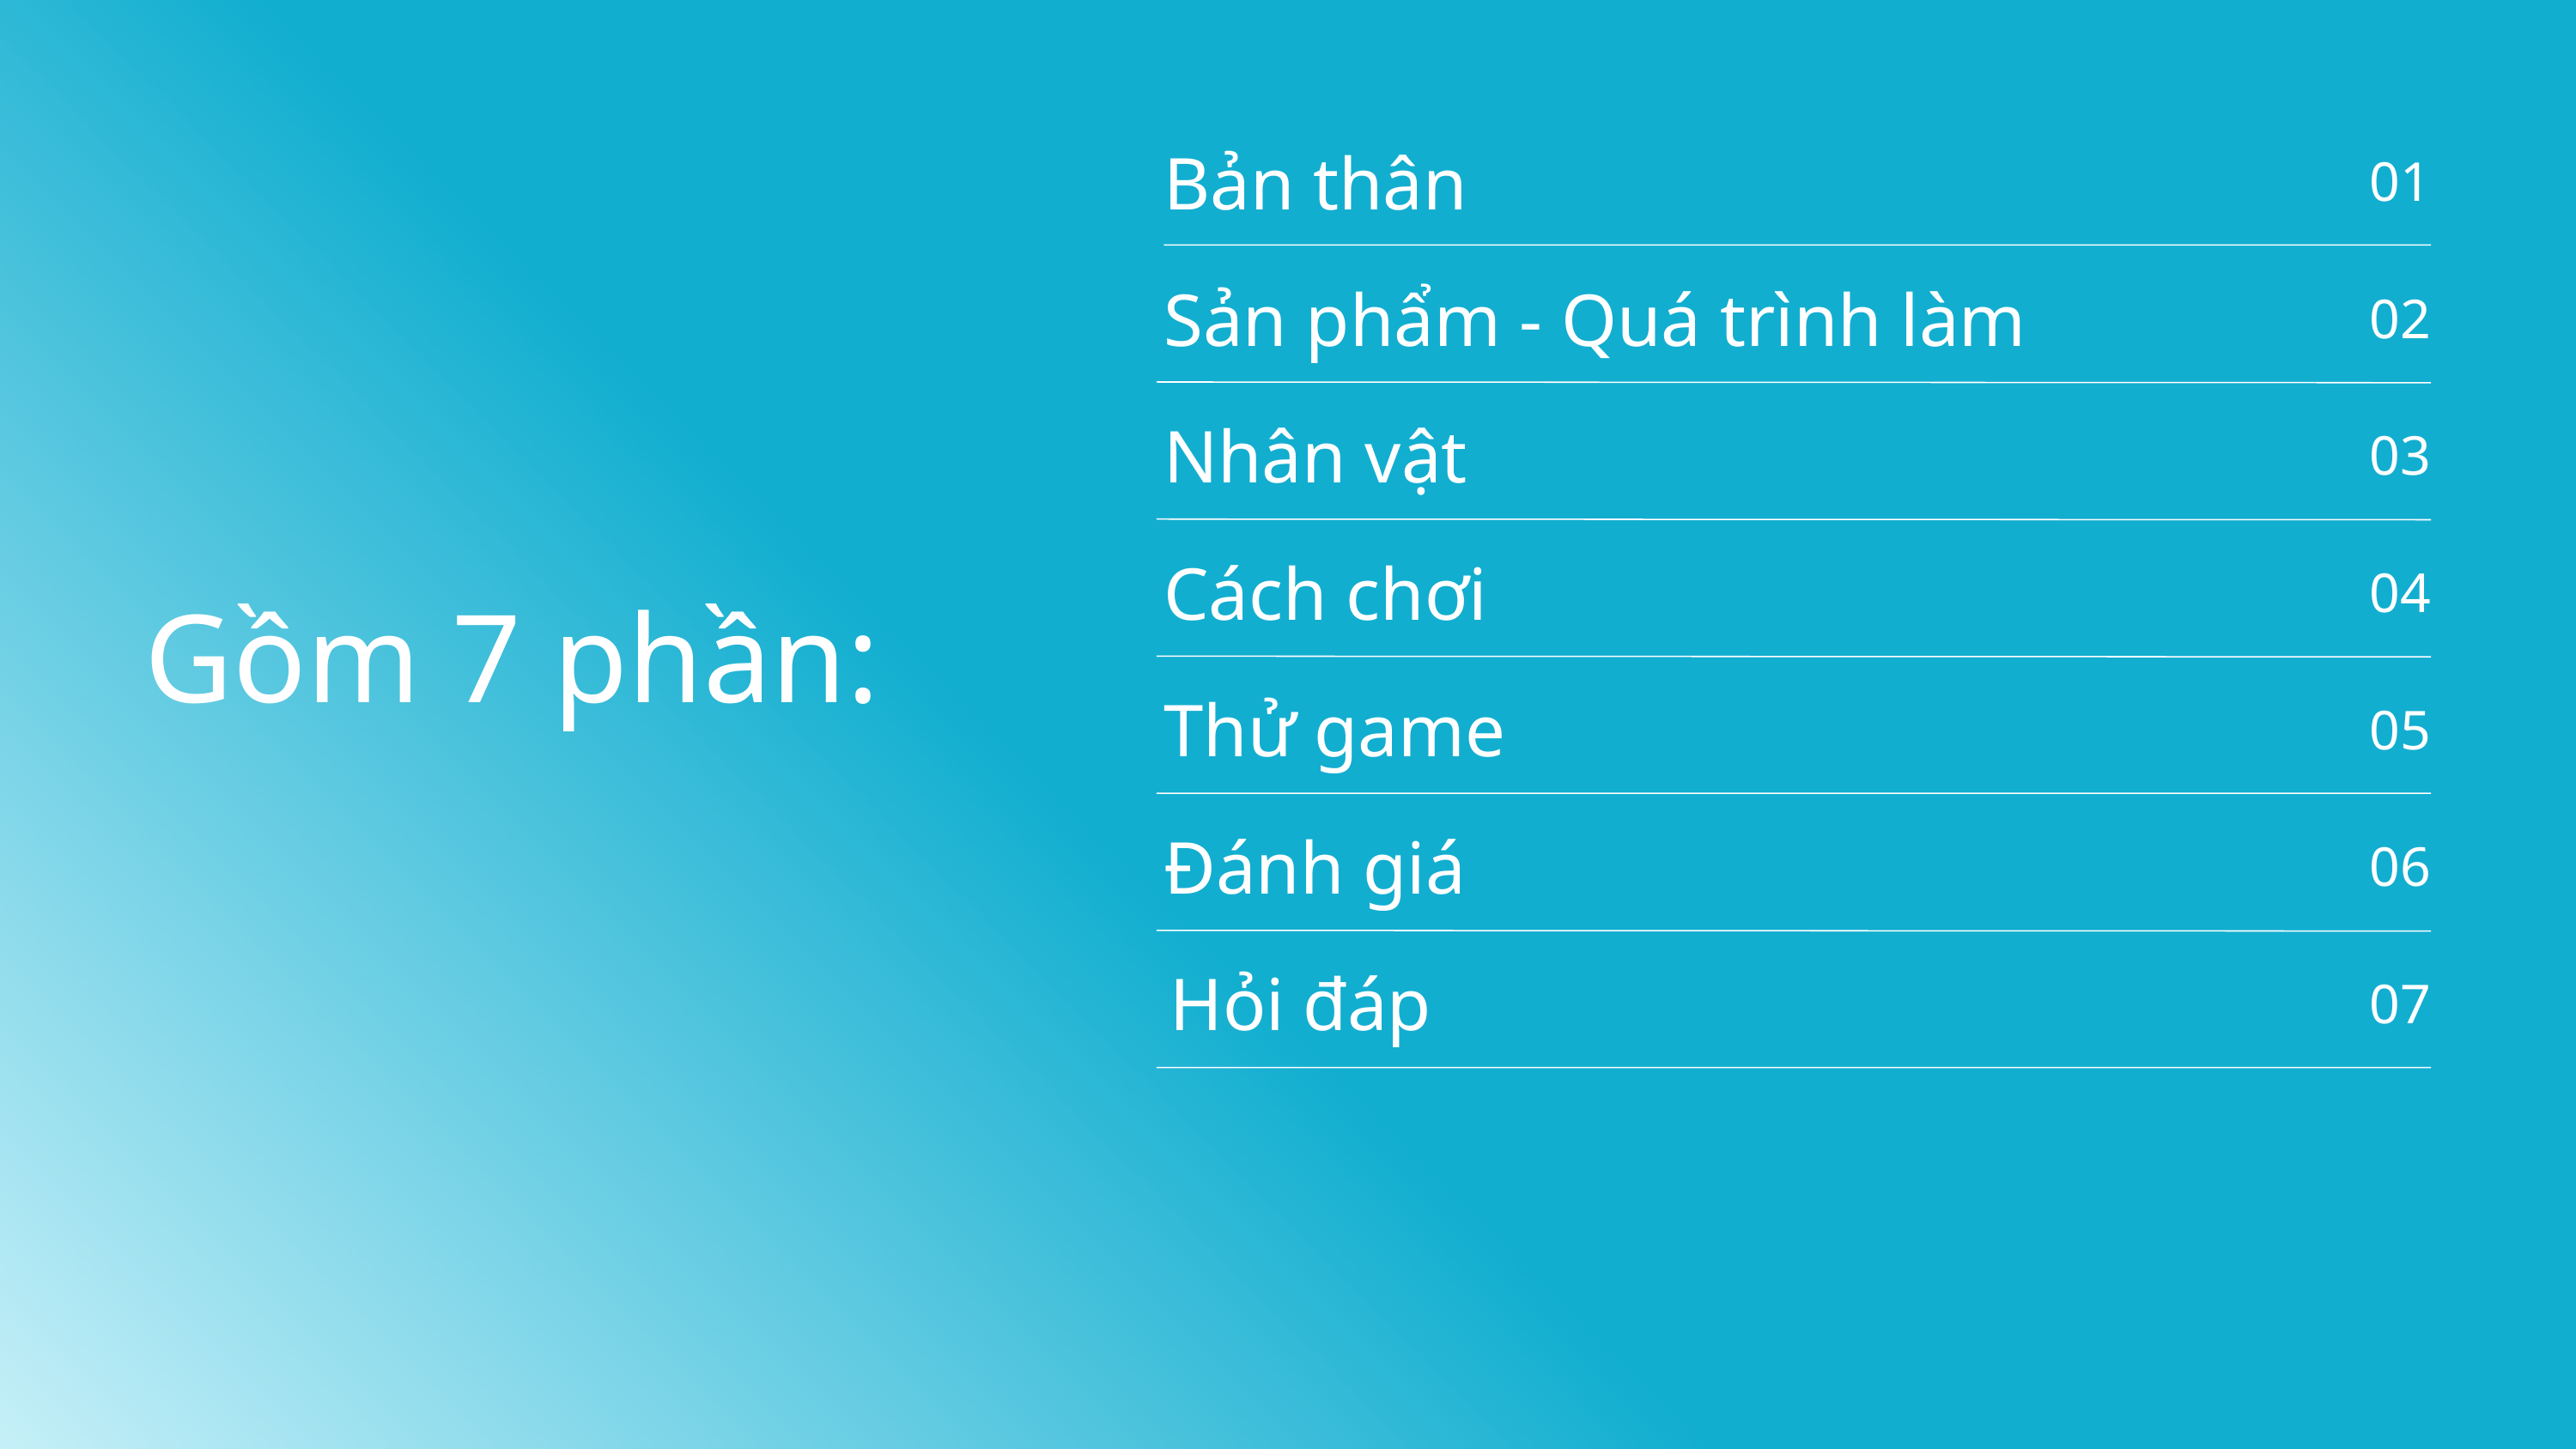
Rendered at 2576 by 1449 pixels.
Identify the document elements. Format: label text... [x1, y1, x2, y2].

text_box 07 [2337, 959, 2432, 1035]
text_box [0, 0, 2576, 1449]
text_box 01 [2337, 136, 2432, 212]
text_box Hỏi đáp [1170, 944, 1974, 1046]
text_box Sản phẩm - Quá trình làm [1163, 260, 2130, 361]
text_box Đánh giá [1163, 808, 1968, 908]
text_box 02 [2337, 274, 2432, 349]
text_box Nhân vật [1163, 397, 1968, 498]
text_box Cách chơi [1163, 534, 1968, 634]
text_box Gồm 7 phần: [144, 580, 987, 727]
text_box Bản thân [1163, 124, 1968, 224]
text_box Thử game [1163, 670, 1968, 772]
text_box 05 [2337, 685, 2432, 761]
text_box 06 [2337, 822, 2432, 898]
text_box 03 [2337, 410, 2432, 487]
text_box 04 [2337, 548, 2432, 623]
